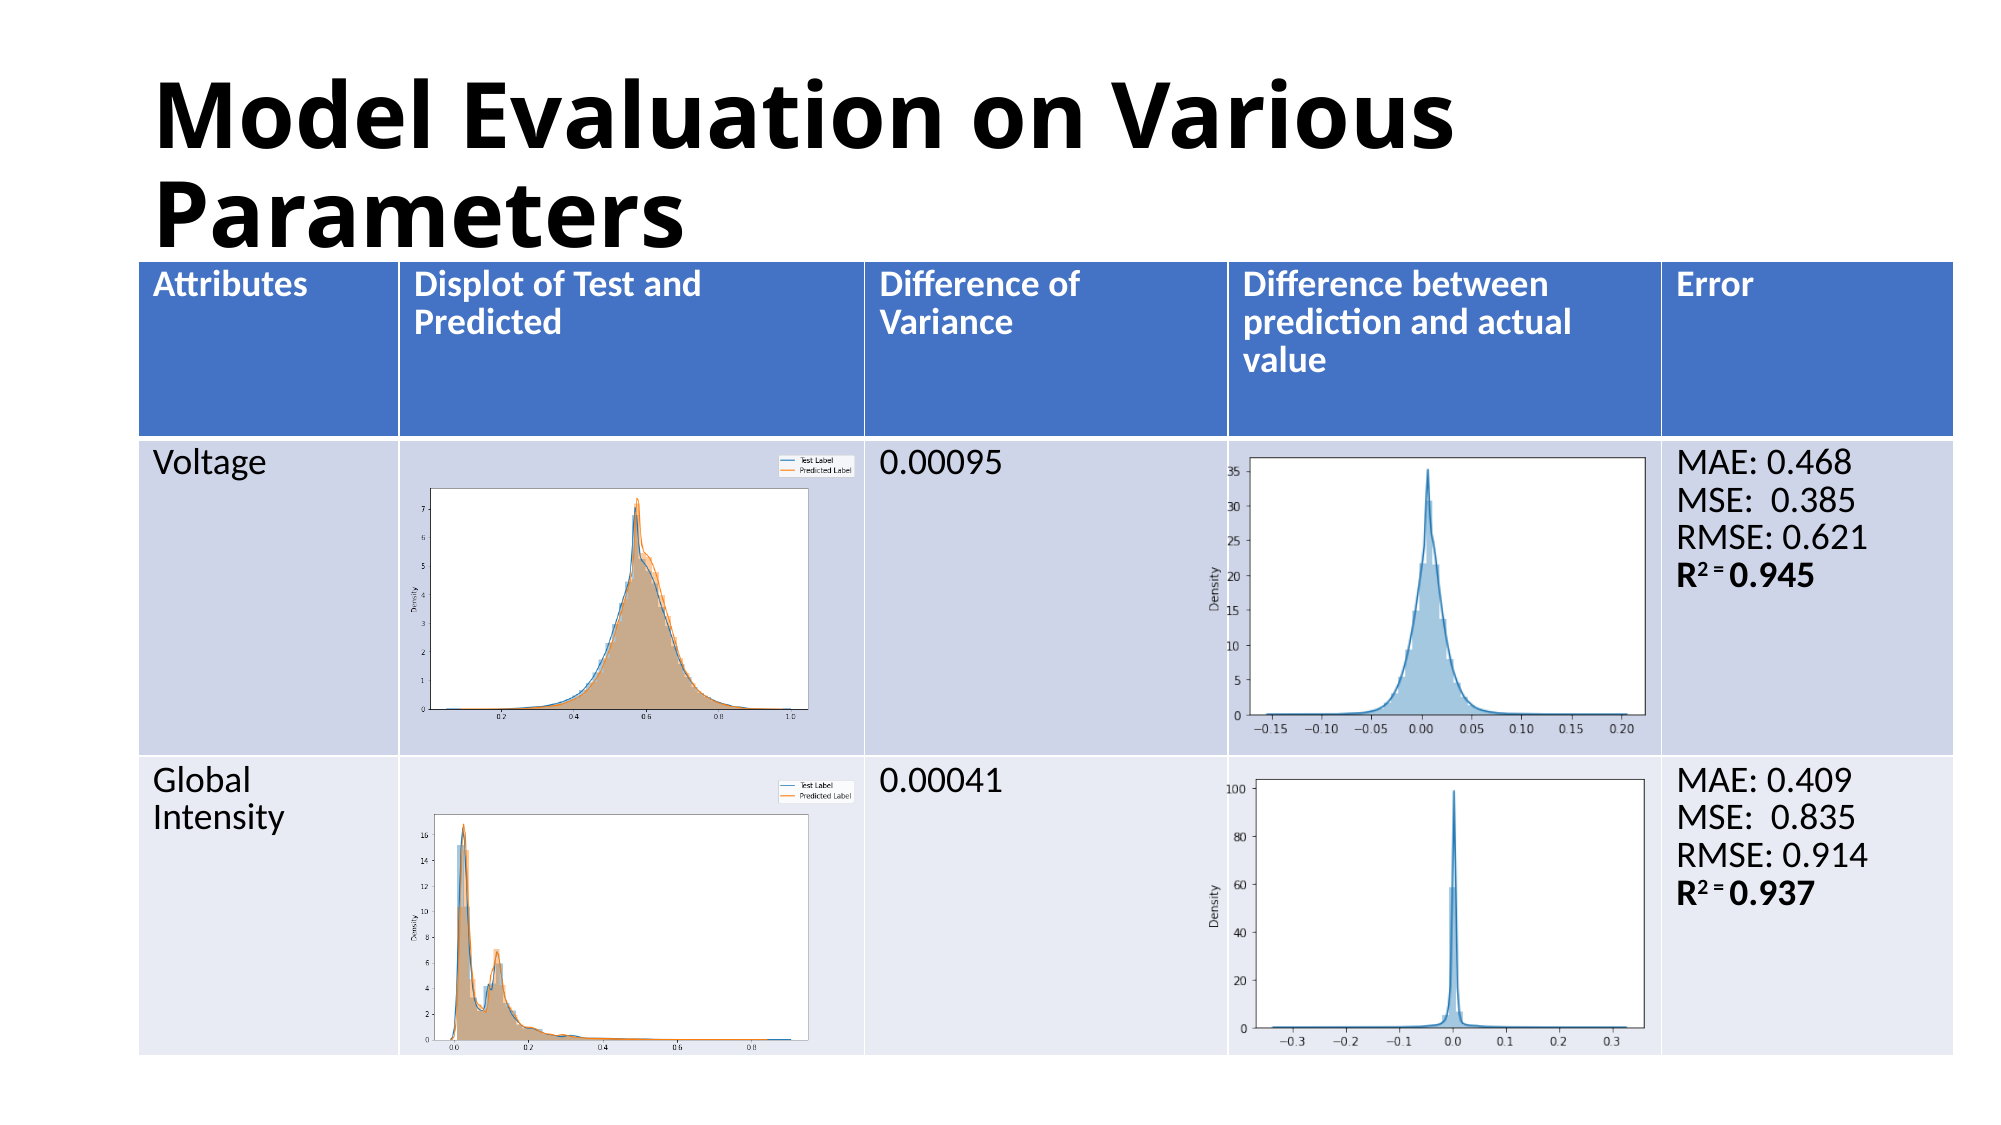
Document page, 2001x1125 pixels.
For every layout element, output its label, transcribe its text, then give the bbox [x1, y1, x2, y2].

title Model Evaluation on Various Parameters [137, 59, 1863, 260]
picture [1201, 450, 1652, 744]
table_cell Voltage [139, 441, 398, 755]
table_cell MAE: 0.409 MSE: 0.835 RMSE: 0.914 R2 = 0.937 [1662, 757, 1953, 1055]
picture [1201, 772, 1652, 1056]
table_header Difference of Variance [865, 262, 1227, 436]
table_cell [1229, 757, 1661, 1055]
table_cell Global Intensity [139, 757, 398, 1055]
table_cell 0.00095 [865, 441, 1227, 755]
table_cell [400, 441, 864, 755]
table_header Displot of Test and Predicted [400, 262, 864, 436]
table_header Difference between prediction and actual value [1229, 262, 1661, 436]
table_cell [400, 757, 864, 1055]
table_cell [1229, 441, 1661, 755]
table_header Error [1662, 262, 1953, 436]
table_header Attributes [139, 262, 398, 436]
table_cell MAE: 0.468 MSE: 0.385 RMSE: 0.621 R2 = 0.945 [1662, 441, 1953, 755]
picture [406, 451, 857, 725]
picture [406, 776, 857, 1056]
table_cell 0.00041 [865, 757, 1227, 1055]
